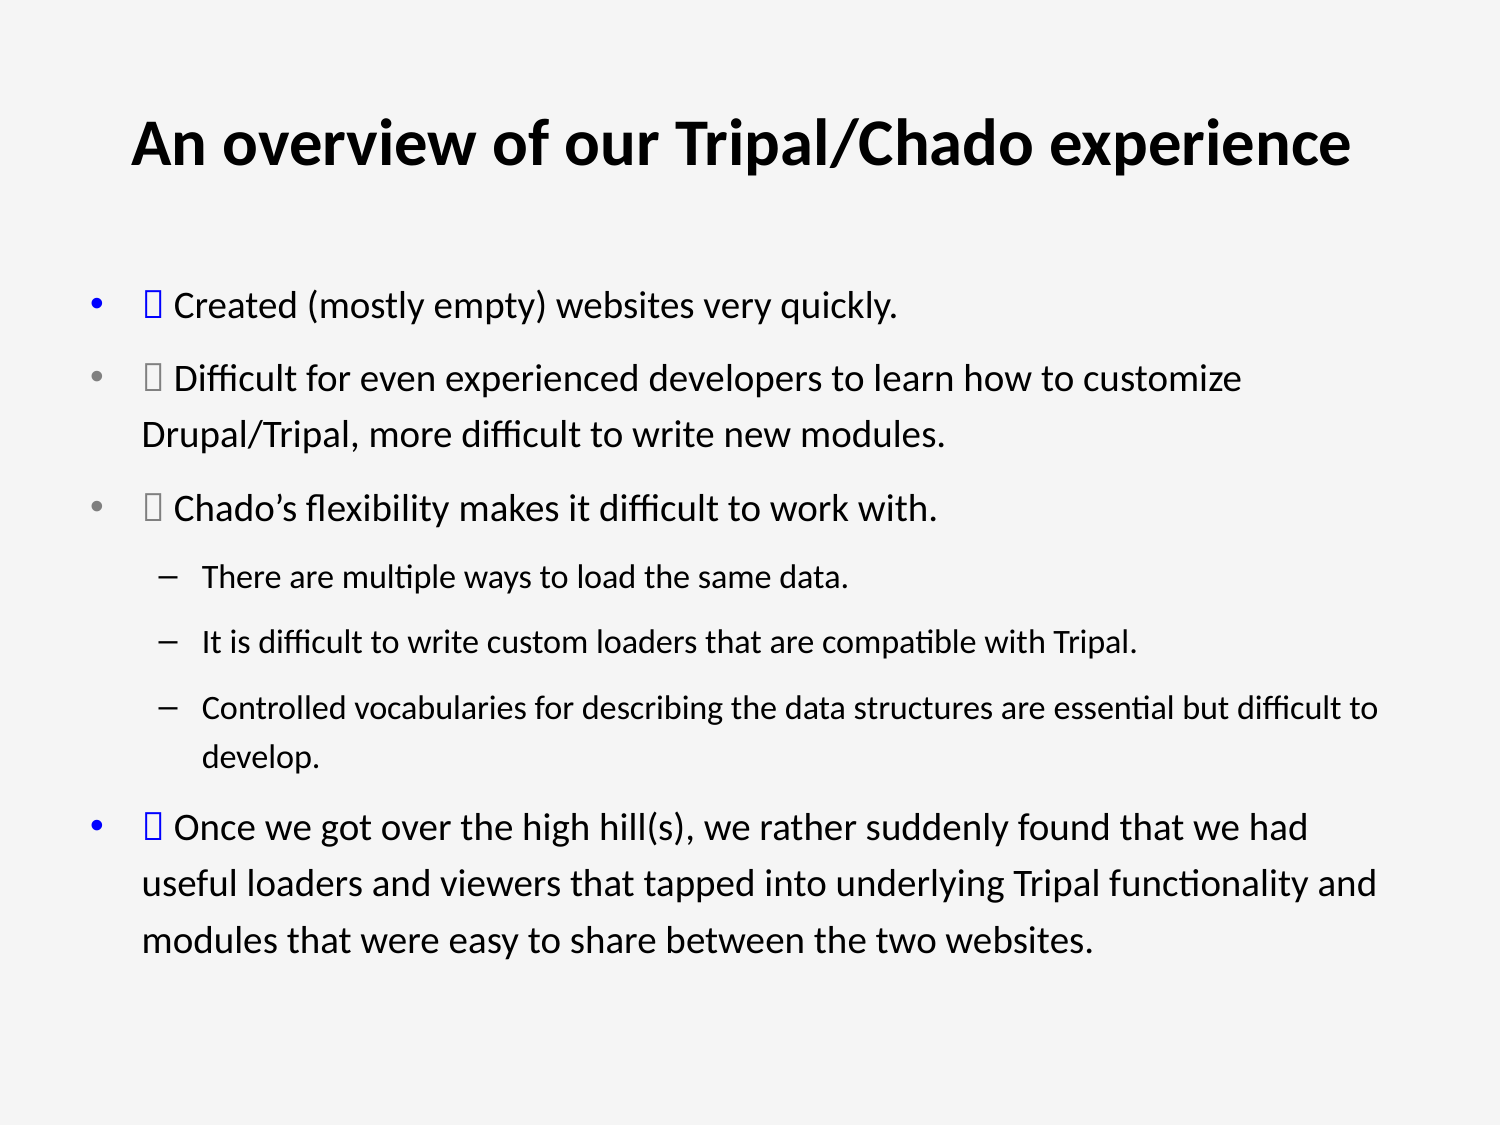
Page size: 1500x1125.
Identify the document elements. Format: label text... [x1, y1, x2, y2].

title An overview of our Tripal/Chado experience [75, 45, 1425, 233]
list  Created (mostly empty) websites very quickly.  Difficult for even experienced developers to learn how to customize Drupal/Tripal, more difficult to write new modules.  Chado’s flexibility makes it difficult to work with. There are multiple ways to load the same data. It is difficult to write custom loaders that are compatible with Tripal. Controlled vocabularies for describing the data structures are essential but difficult to develop.  Once we got over the high hill(s), we rather suddenly found that we had useful loaders and viewers that tapped into underlying Tripal functionality and modules that were easy to share between the two websites. [75, 262, 1425, 971]
